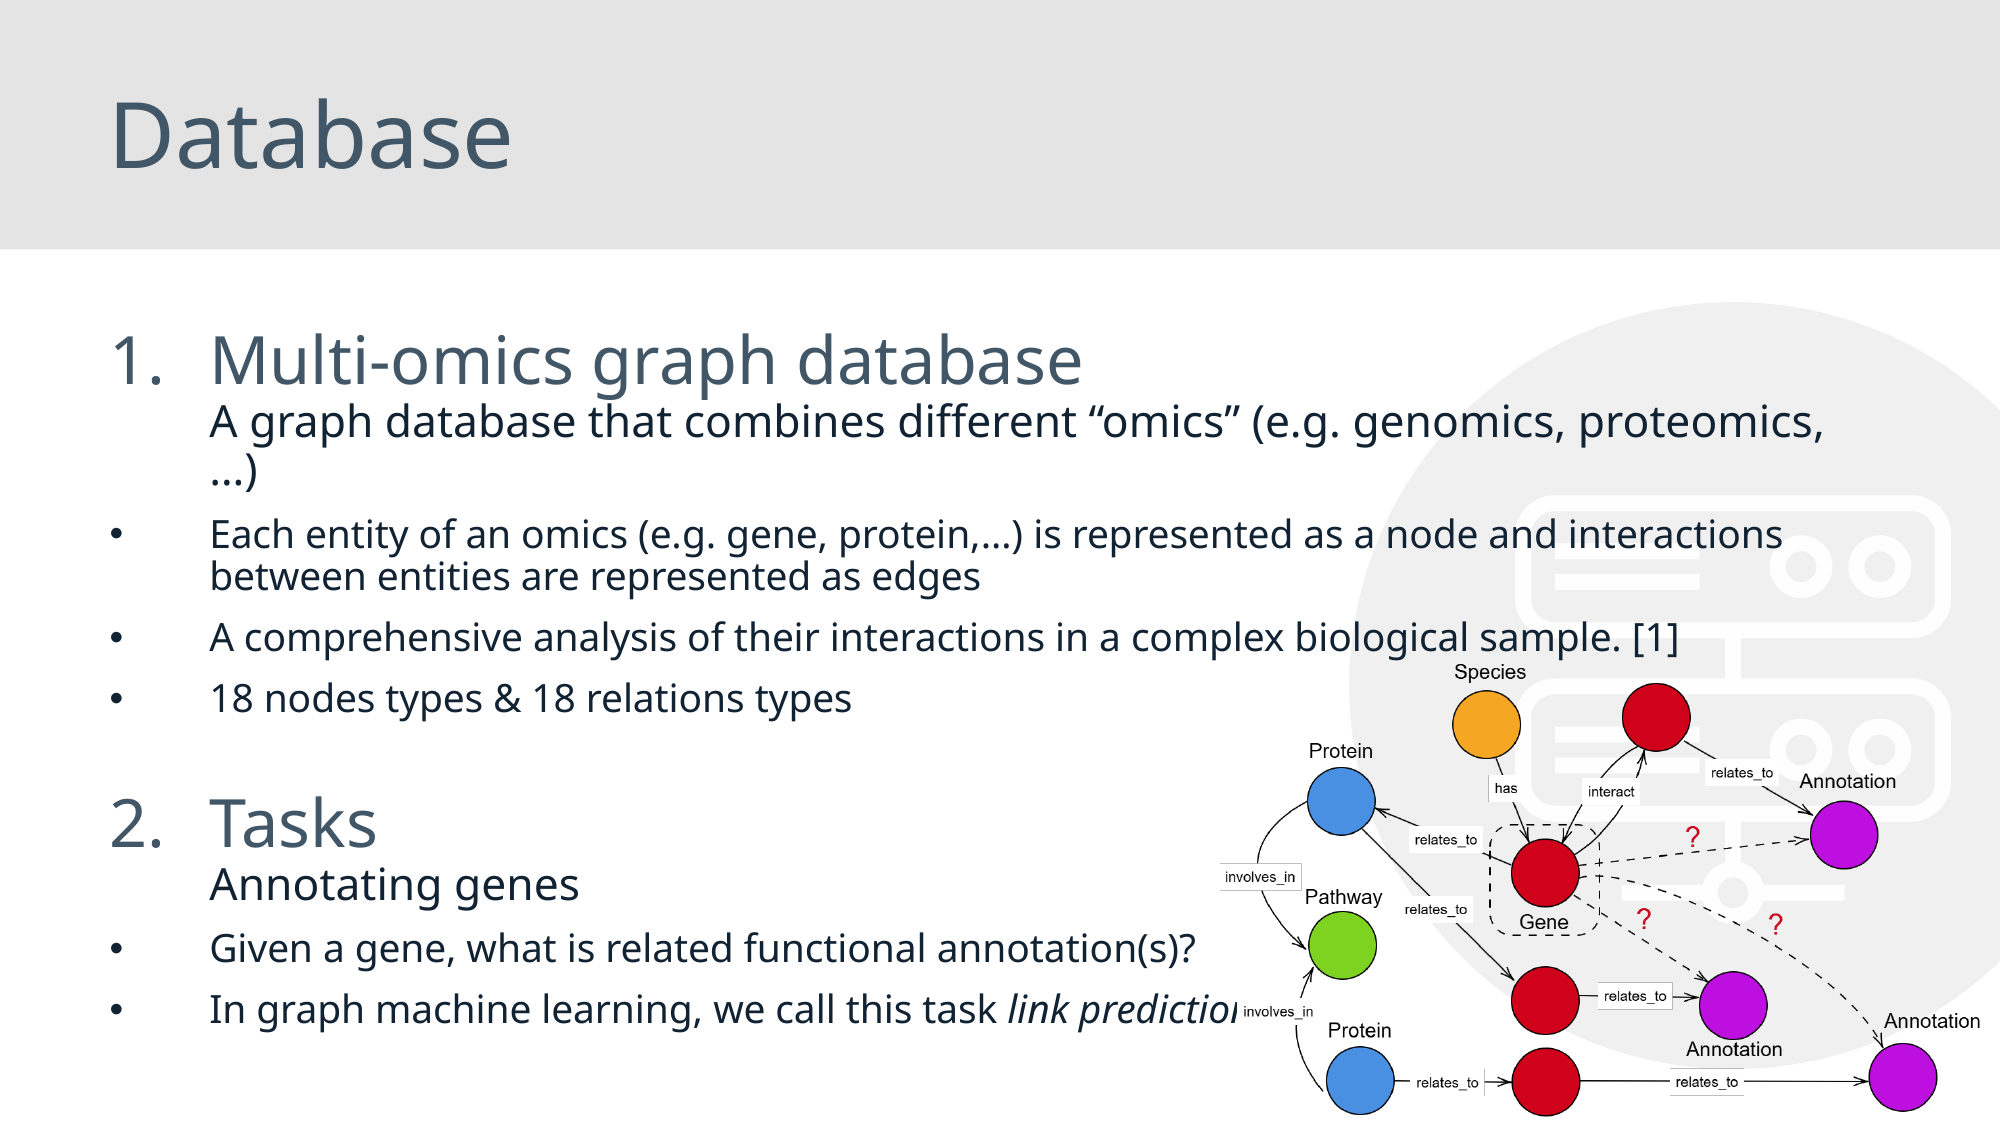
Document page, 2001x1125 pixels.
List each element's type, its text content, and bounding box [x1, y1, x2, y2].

picture [1219, 301, 2000, 1125]
title Database [93, 56, 1884, 221]
list Multi-omics graph database A graph database that combines different “omics” (e.g. genomics, proteomics,…) Each entity of an omics (e.g. gene, protein,…) is represented as a node and interactions between entities are represented as edges A comprehensive analysis of their interactions in a complex biological sample. [1] 18 nodes types & 18 relations types Tasks Annotating genes Given a gene, what is related functional annotation(s)? In graph machine learning, we call this task link prediction [94, 320, 1348, 1087]
